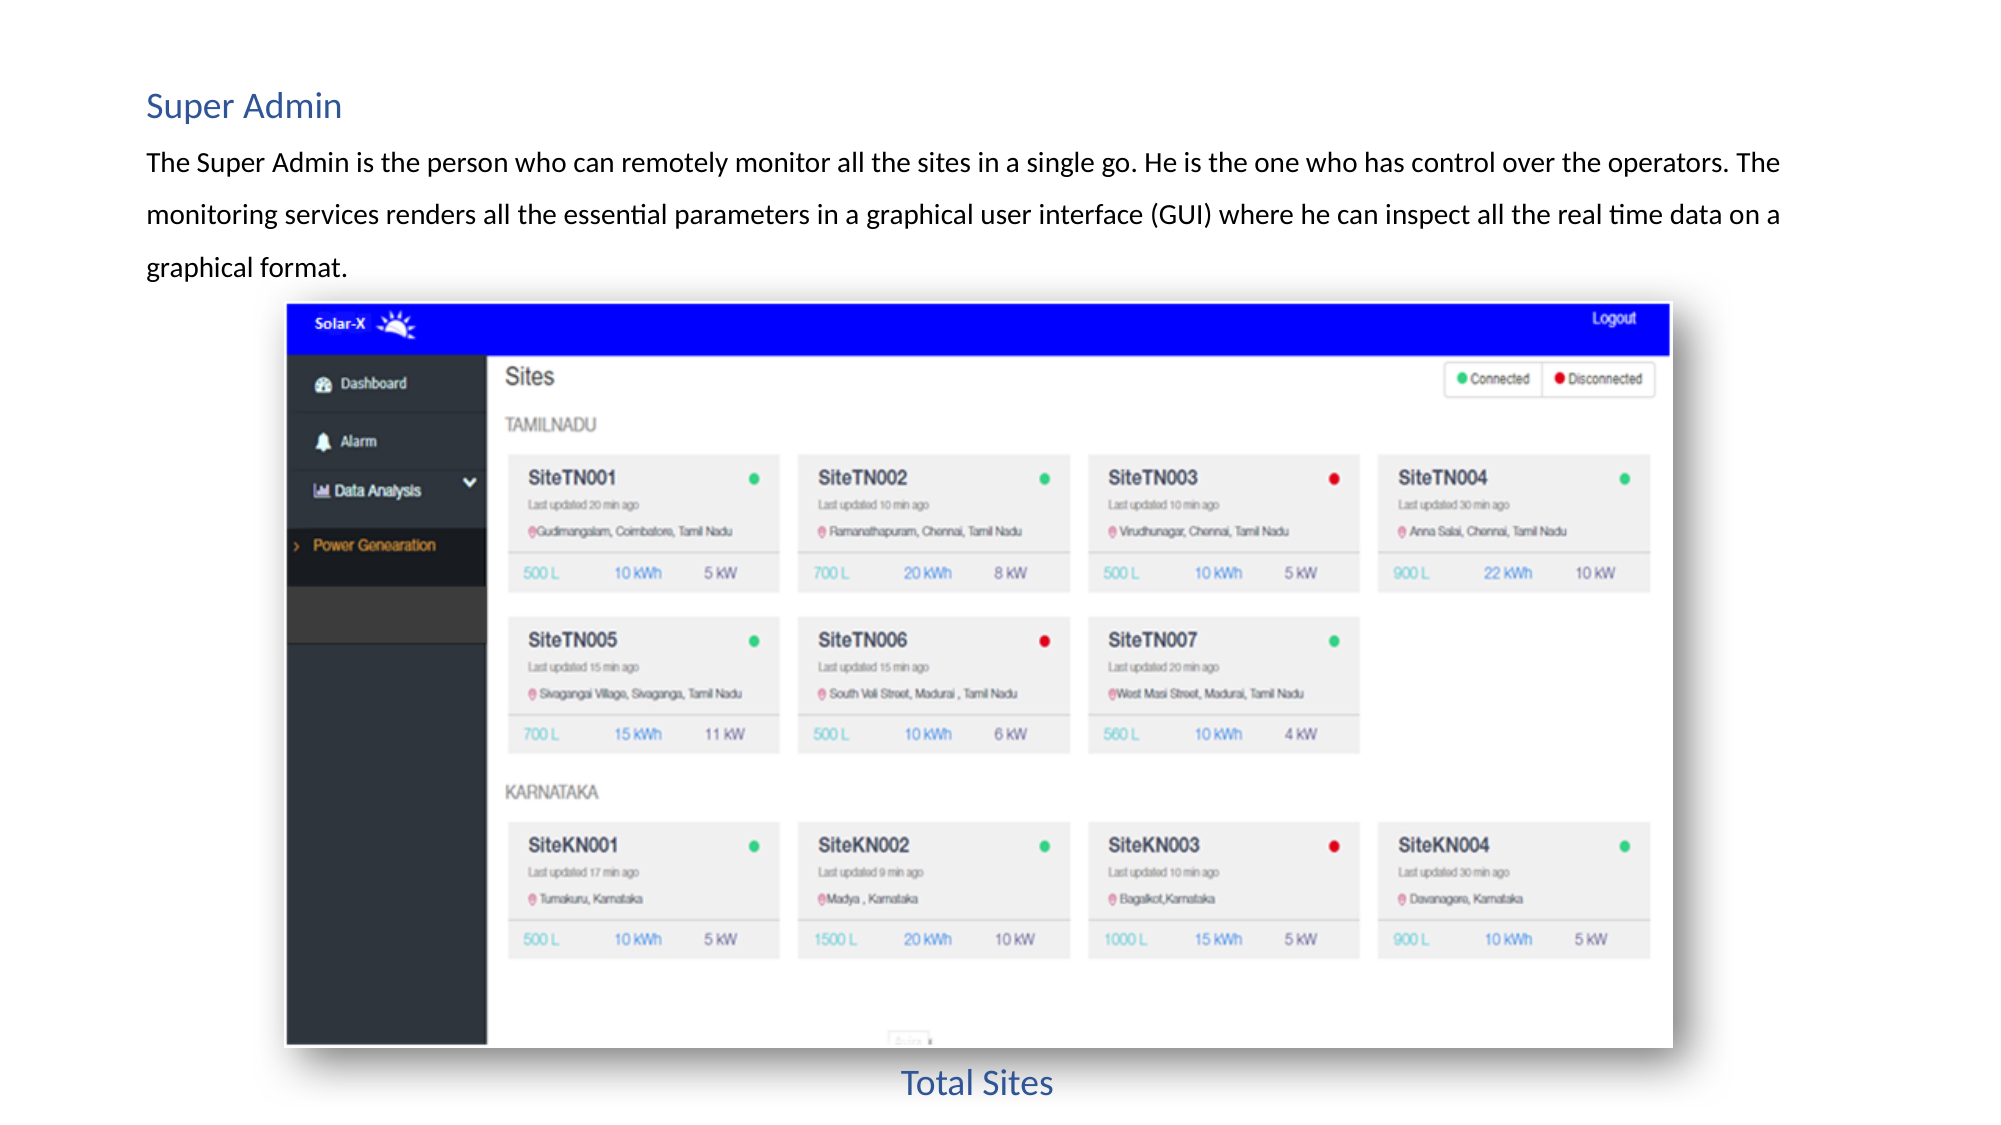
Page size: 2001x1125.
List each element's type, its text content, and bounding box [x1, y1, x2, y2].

picture [284, 301, 1673, 1049]
text_box Total Sites [886, 1050, 1206, 1111]
text_box Super Admin The Super Admin is the person who can remotely monitor all the sites in a single go. He is the one who has control over the operators. The monitoring services renders all the essential parameters in a graphical user interface (GUI) where he can inspect all the real time data on a graphical format. [131, 50, 1797, 291]
